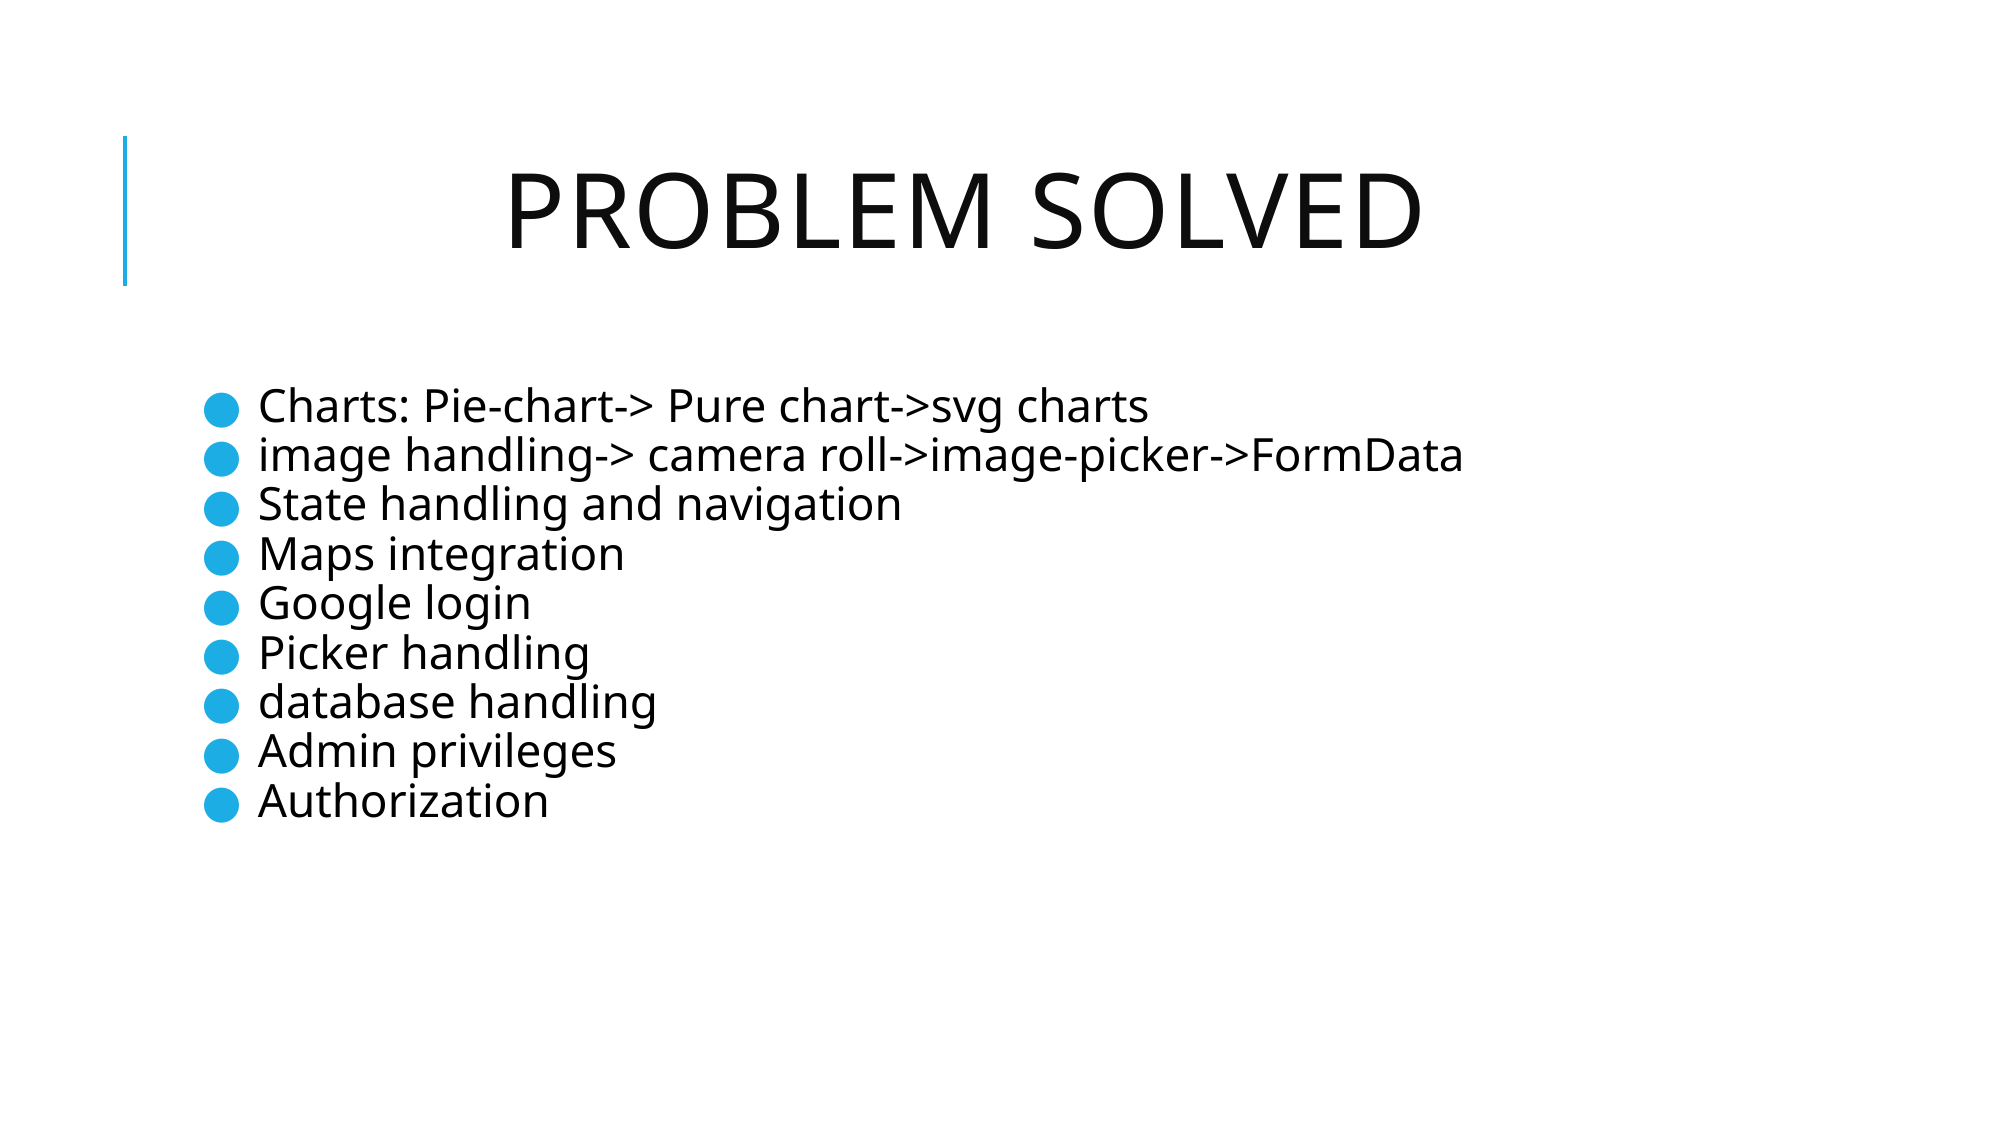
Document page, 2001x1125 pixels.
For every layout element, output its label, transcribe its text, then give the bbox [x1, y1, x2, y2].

list Charts: Pie-chart-> Pure chart->svg charts image handling-> camera roll->image-picker->FormData State handling and navigation Maps integration Google login Picker handling database handling Admin privileges Authorization [168, 375, 1763, 1035]
title Problem Solved [168, 96, 1763, 342]
